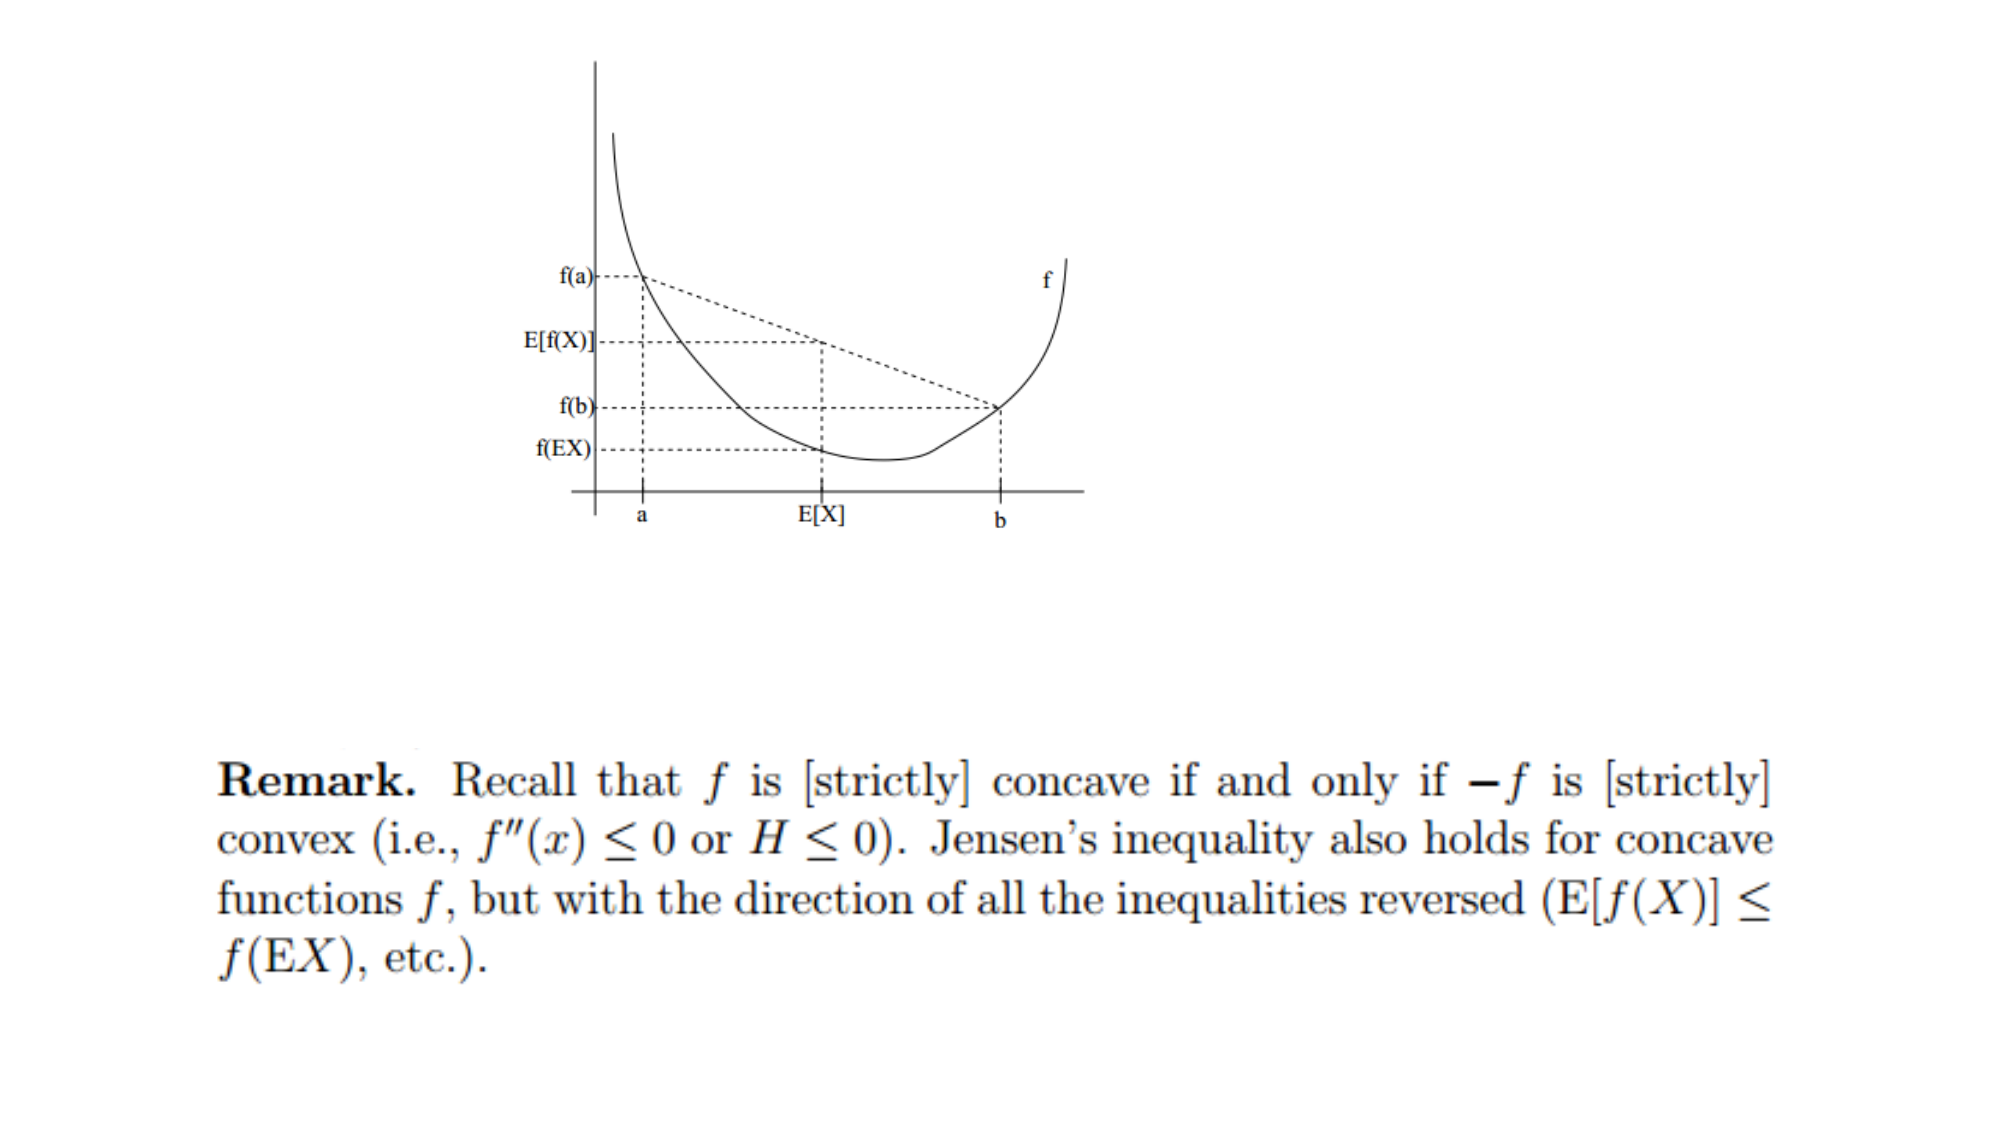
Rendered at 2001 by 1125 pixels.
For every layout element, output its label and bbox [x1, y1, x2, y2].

picture [192, 748, 1811, 994]
picture [453, 28, 1210, 539]
